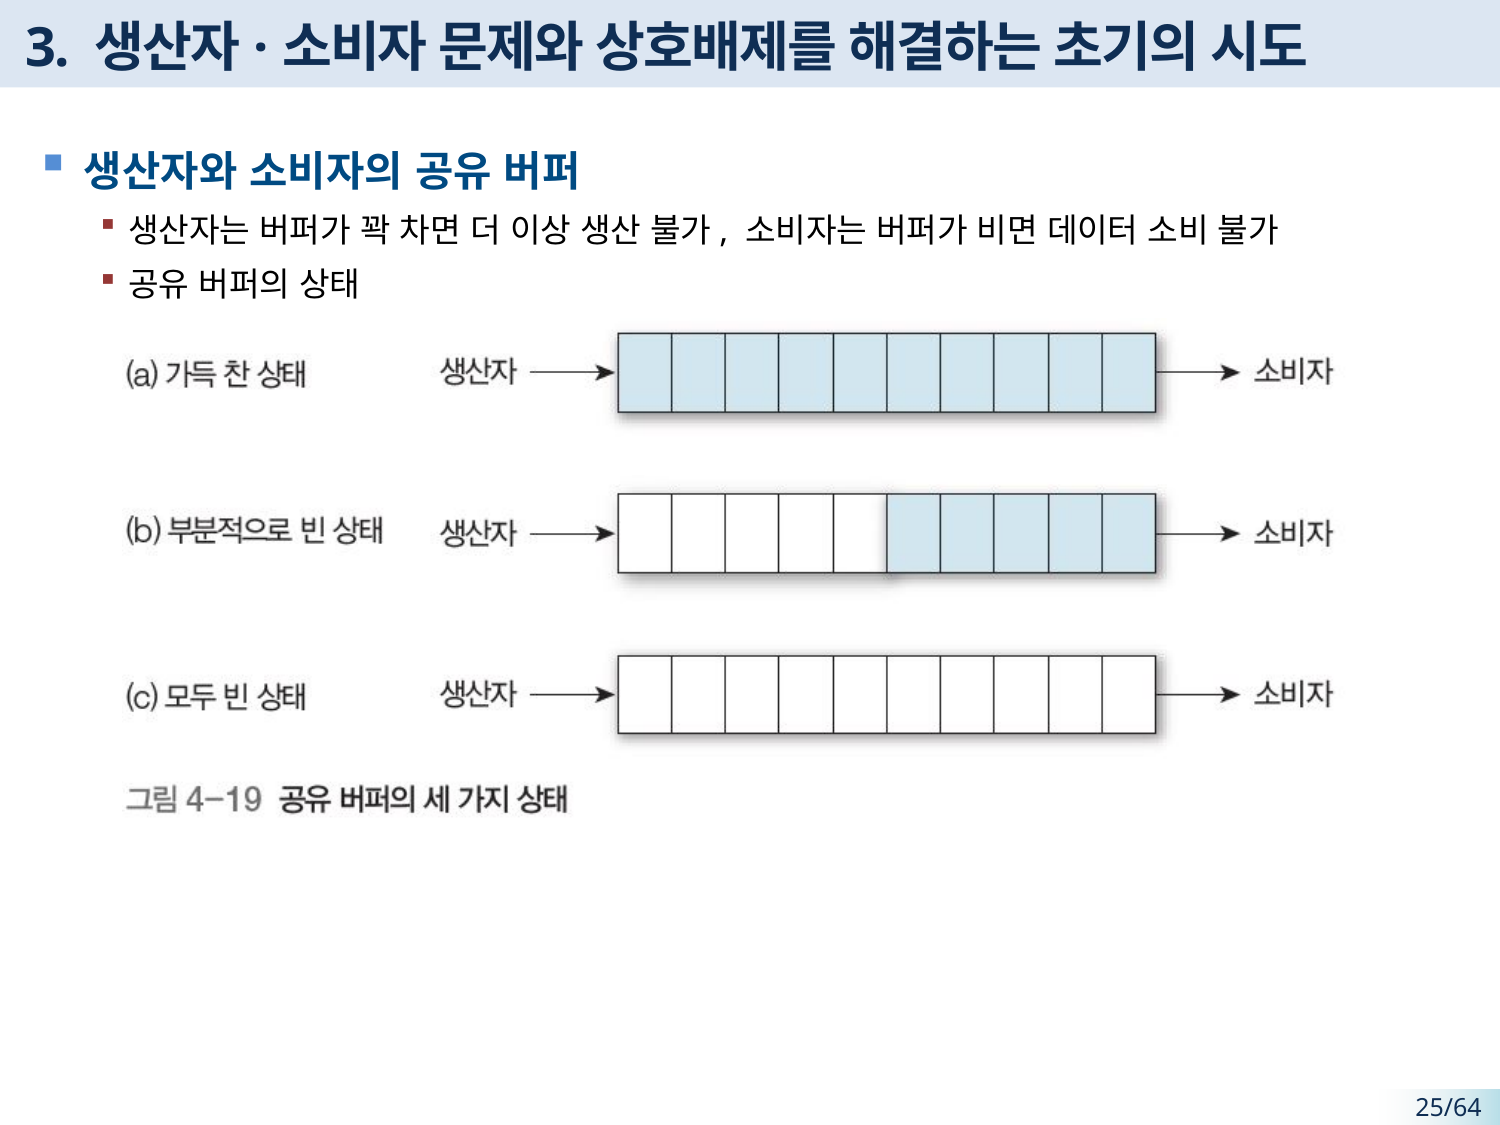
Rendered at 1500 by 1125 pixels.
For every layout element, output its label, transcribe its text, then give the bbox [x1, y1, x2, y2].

picture [122, 318, 1348, 825]
list 생산자와 소비자의 공유 버퍼 생산자는 버퍼가 꽉 차면 더 이상 생산 불가, 소비자는 버퍼가 비면 데이터 소비 불가 공유 버퍼의 상태 [10, 126, 1481, 1057]
title 3. 생산자·소비자 문제와 상호배제를 해결하는 초기의 시도 [10, 5, 1430, 84]
